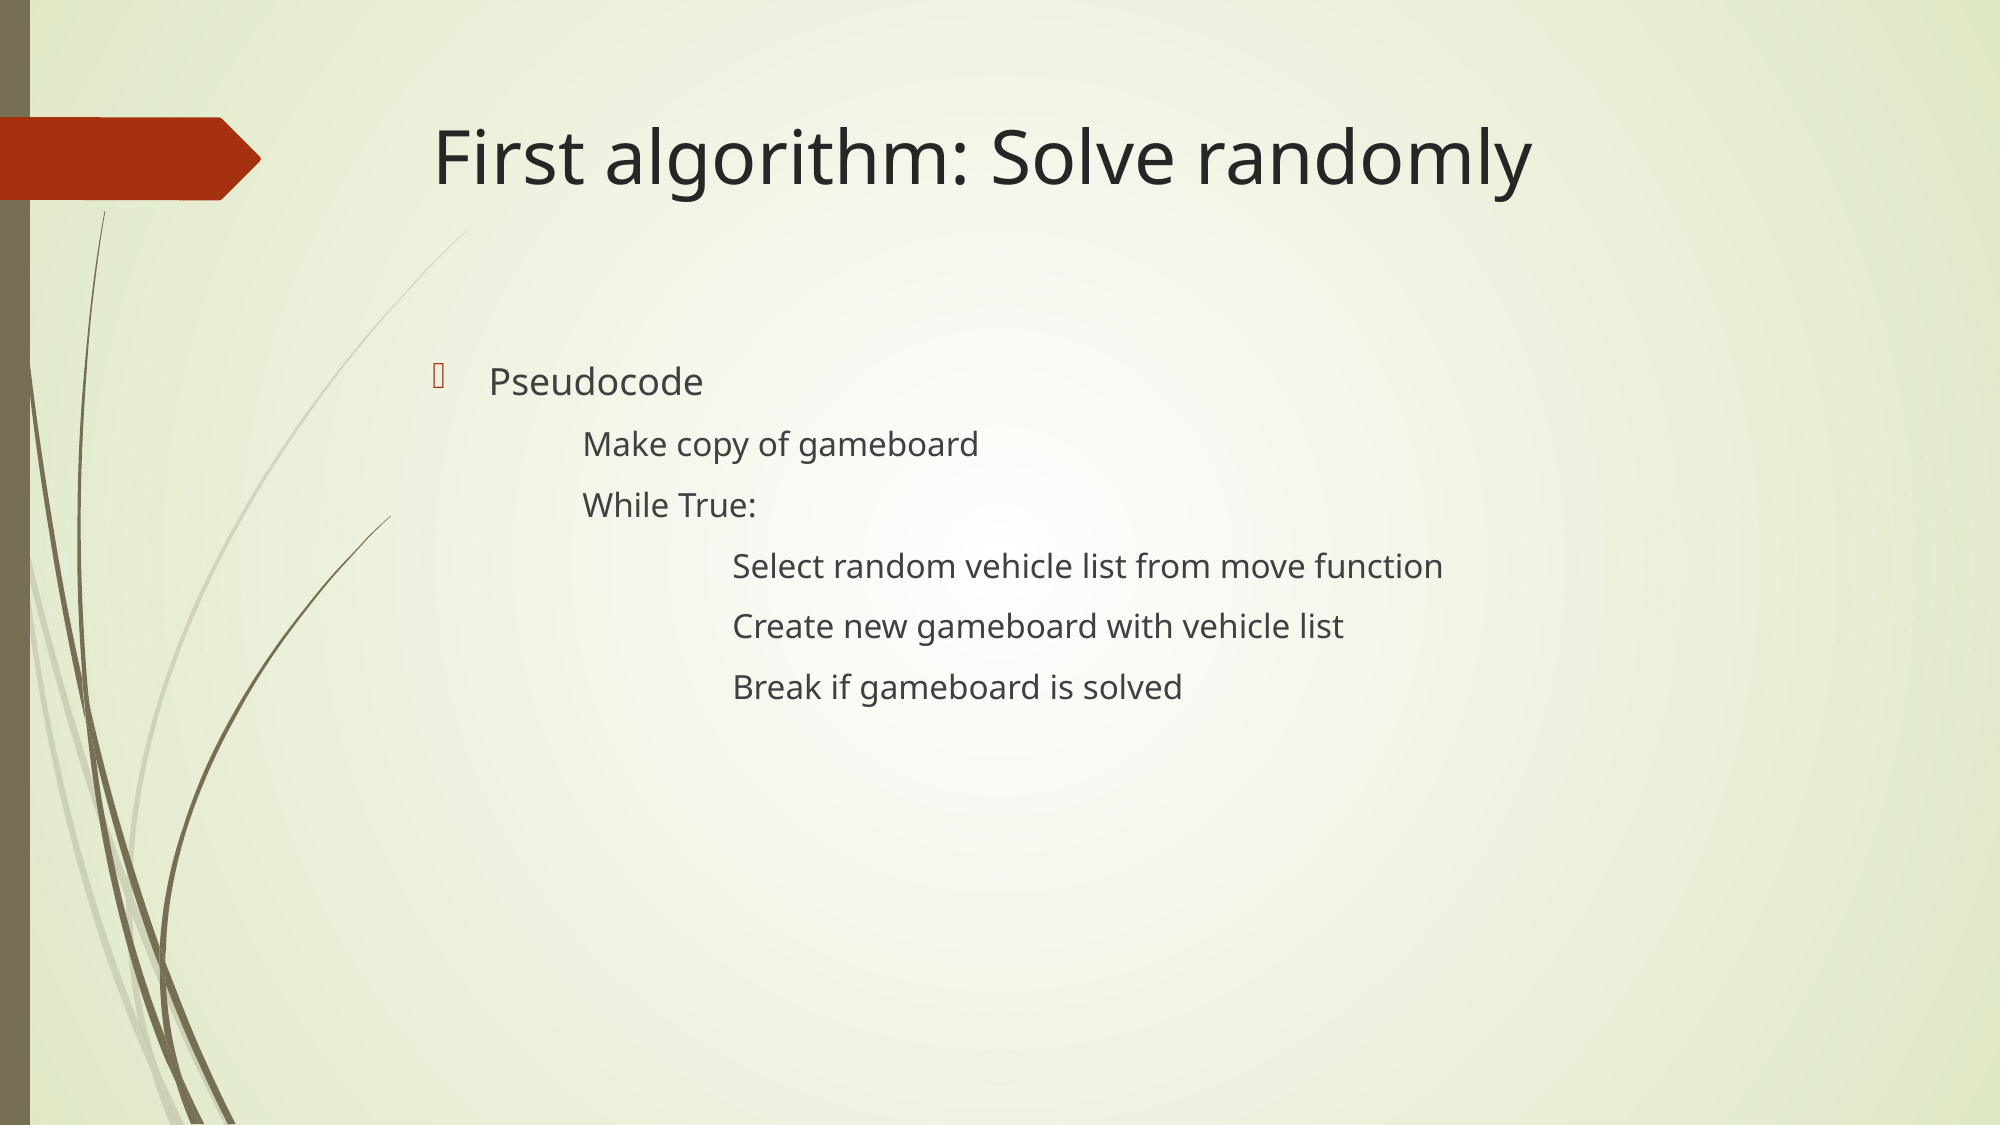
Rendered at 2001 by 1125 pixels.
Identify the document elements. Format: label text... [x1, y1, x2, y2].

list Pseudocode Make copy of gameboard While True: Select random vehicle list from move function Create new gameboard with vehicle list Break if gameboard is solved [424, 349, 1888, 971]
title First algorithm: Solve randomly [424, 101, 1888, 313]
